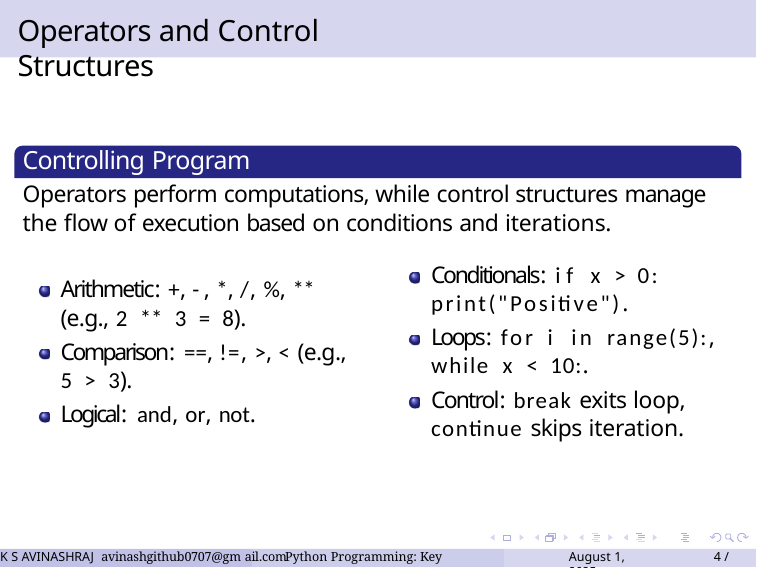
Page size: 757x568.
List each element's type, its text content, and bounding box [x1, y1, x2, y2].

picture [408, 272, 420, 284]
picture [38, 286, 50, 298]
text_box Controlling Program Flow [22, 140, 286, 154]
picture [38, 411, 50, 423]
title Operators and Control Structures [15, 9, 429, 108]
text_box Conditionals: if x > 0: print("Positive"). Loops: for i in range(5):, while x < 10:. Control: break exits loop, continue skips iteration. [428, 258, 732, 441]
text_box [286, 145, 742, 154]
text_box [14, 145, 22, 179]
text_box Operators perform computations, while control structures manage the flow of execution based on conditions and iterations. [22, 154, 750, 236]
picture [408, 334, 420, 347]
list Arithmetic: +, -, *, /, %, ** (e.g., 2 ** 3 = 8). Comparison: ==, !=, >, < (e.g., 5 > 3). Logical: and, or, not. [58, 273, 371, 544]
picture [408, 397, 420, 409]
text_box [0, 548, 757, 568]
picture [38, 349, 50, 361]
